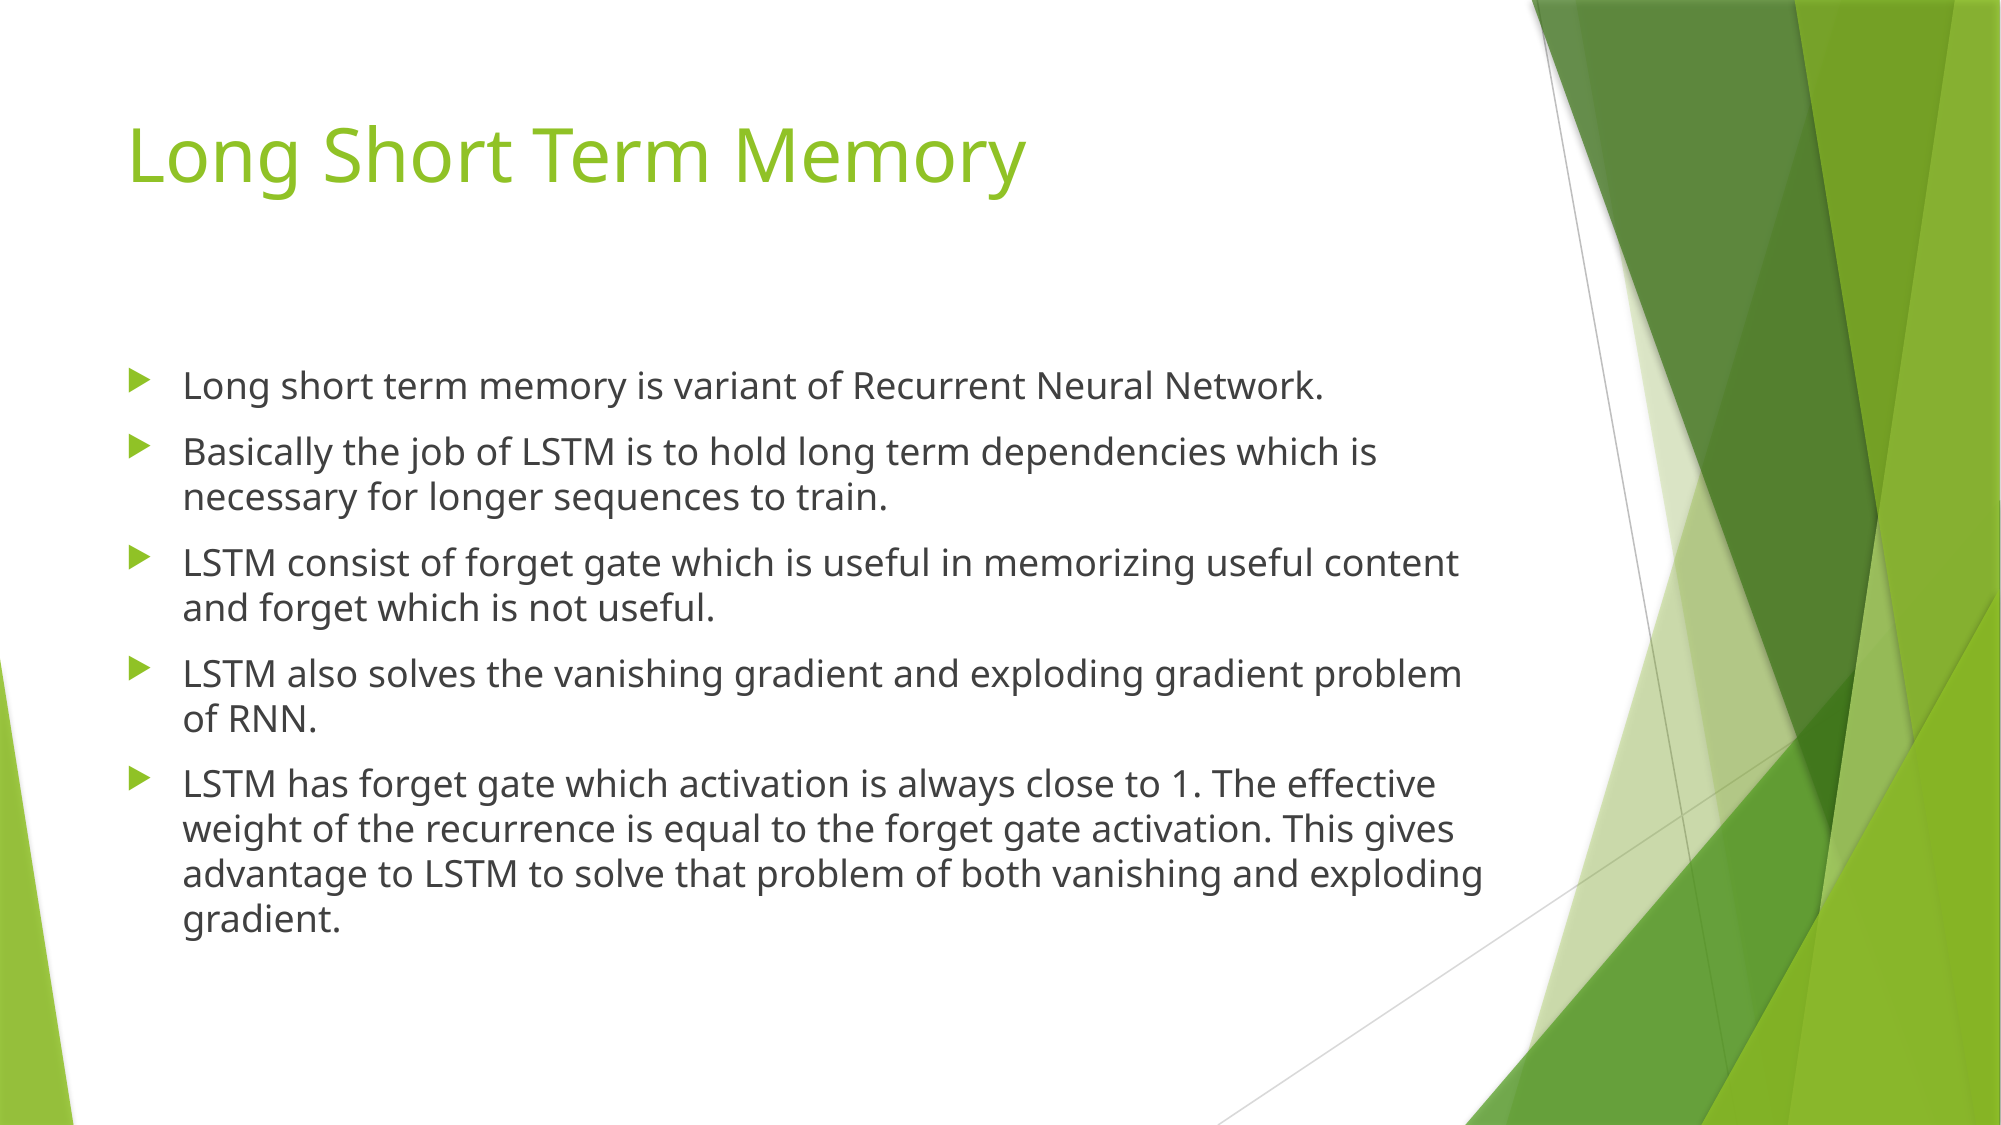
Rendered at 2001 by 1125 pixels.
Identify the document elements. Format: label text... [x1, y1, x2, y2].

title Long Short Term Memory [111, 99, 1522, 317]
list Long short term memory is variant of Recurrent Neural Network. Basically the job of LSTM is to hold long term dependencies which is necessary for longer sequences to train. LSTM consist of forget gate which is useful in memorizing useful content and forget which is not useful. LSTM also solves the vanishing gradient and exploding gradient problem of RNN. LSTM has forget gate which activation is always close to 1. The effective weight of the recurrence is equal to the forget gate activation. This gives advantage to LSTM to solve that problem of both vanishing and exploding gradient. [111, 354, 1522, 992]
